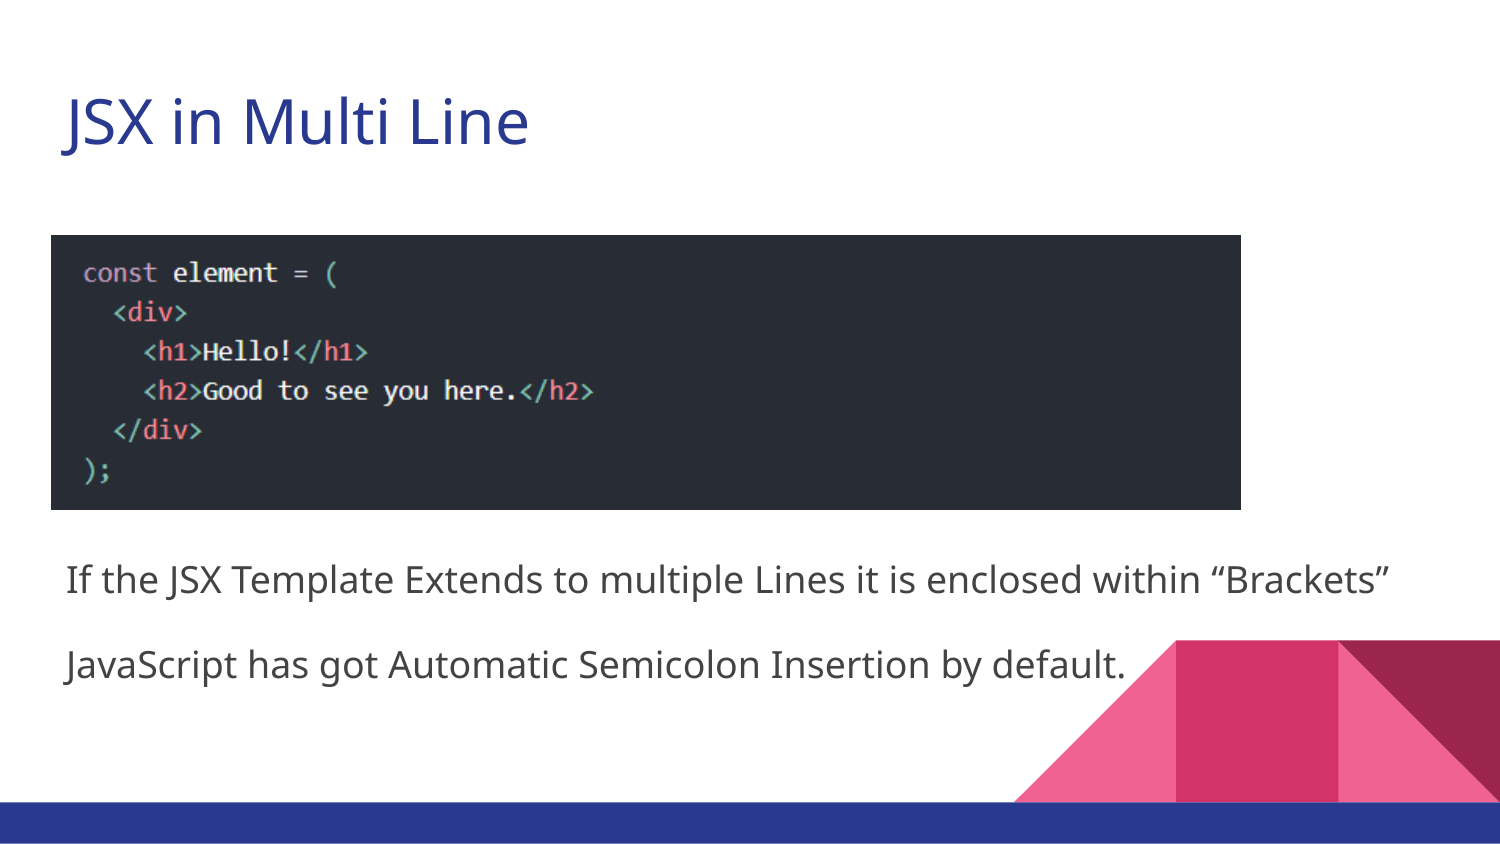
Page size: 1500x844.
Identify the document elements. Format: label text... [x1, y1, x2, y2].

list If the JSX Template Extends to multiple Lines it is enclosed within “Brackets” JavaScript has got Automatic Semicolon Insertion by default. [51, 534, 1449, 750]
picture [50, 235, 1241, 510]
title JSX in Multi Line [51, 67, 1449, 167]
